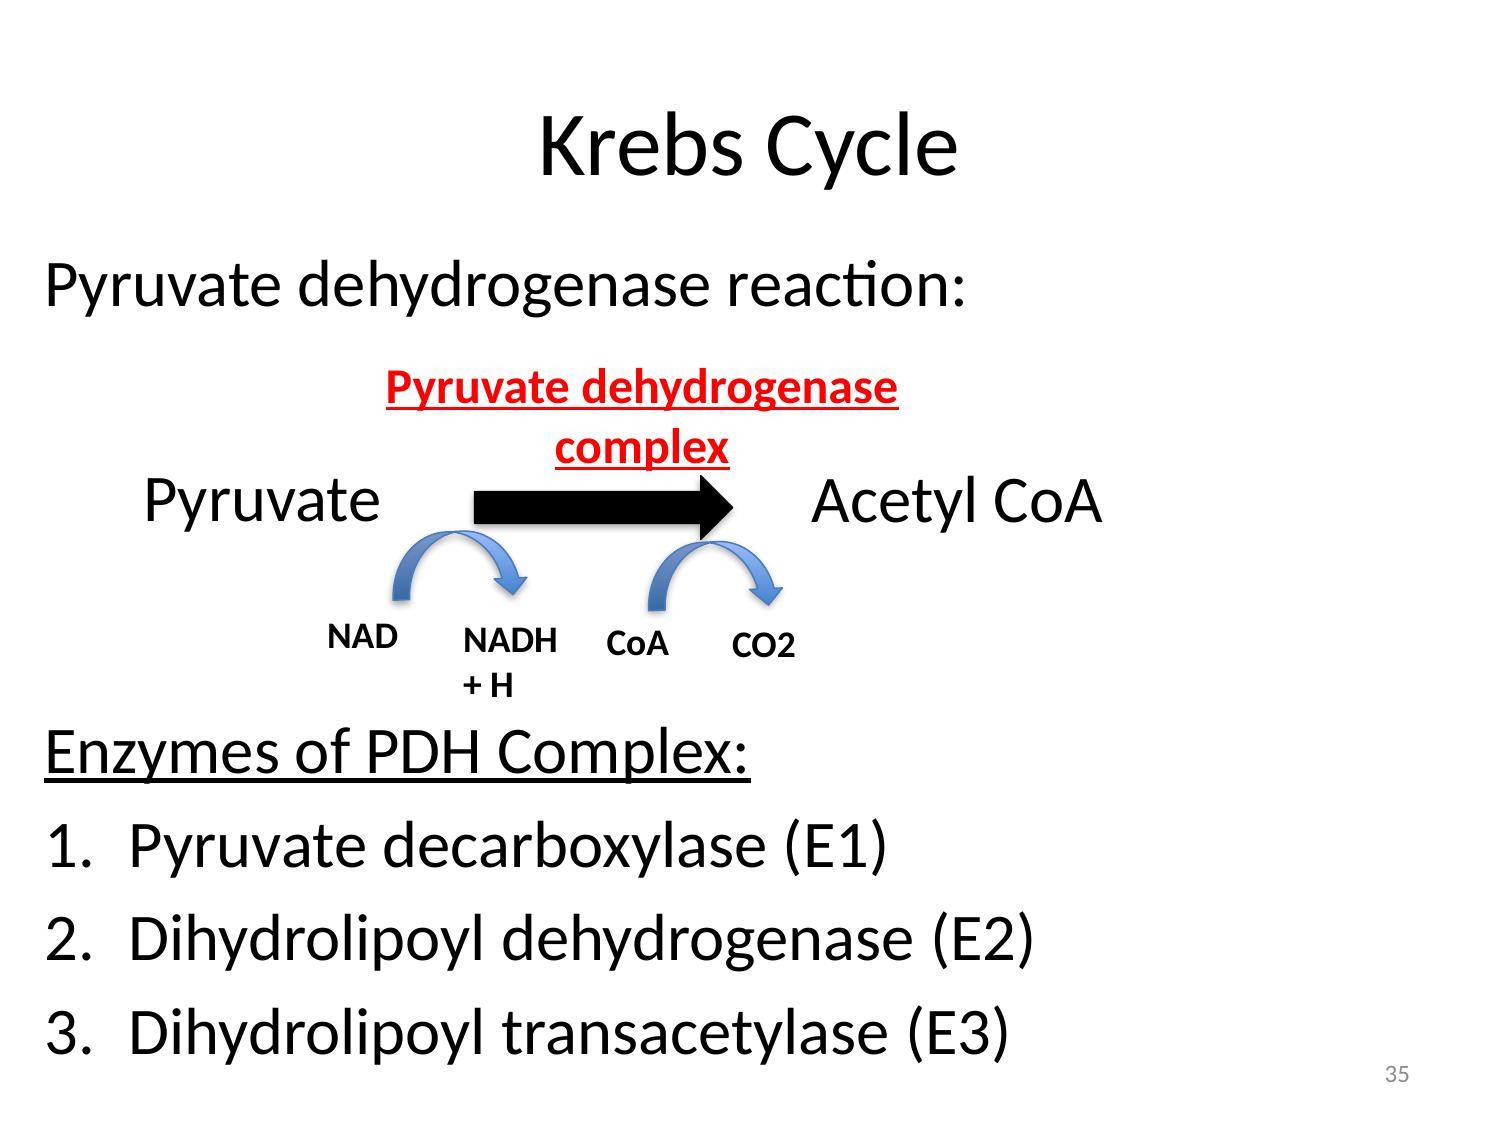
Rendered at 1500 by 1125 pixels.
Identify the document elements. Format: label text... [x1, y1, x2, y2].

text_box NAD [312, 603, 452, 664]
title Krebs Cycle [75, 45, 1425, 232]
list Pyruvate dehydrogenase reaction: Enzymes of PDH Complex: Pyruvate decarboxylase (E1) Dihydrolipoyl dehydrogenase (E2) Dihydrolipoyl transacetylase (E3) [29, 232, 1425, 1125]
slide_number 35 [1074, 1042, 1425, 1103]
text_box Acetyl CoA [797, 448, 1144, 544]
text_box [647, 540, 784, 612]
text_box CO2 [717, 612, 858, 673]
text_box [475, 481, 734, 540]
text_box CoA [592, 610, 733, 671]
text_box Pyruvate dehydrogenase complex [297, 345, 987, 481]
text_box [392, 530, 528, 602]
text_box Pyruvate [128, 447, 475, 542]
text_box NADH + H [448, 607, 592, 712]
